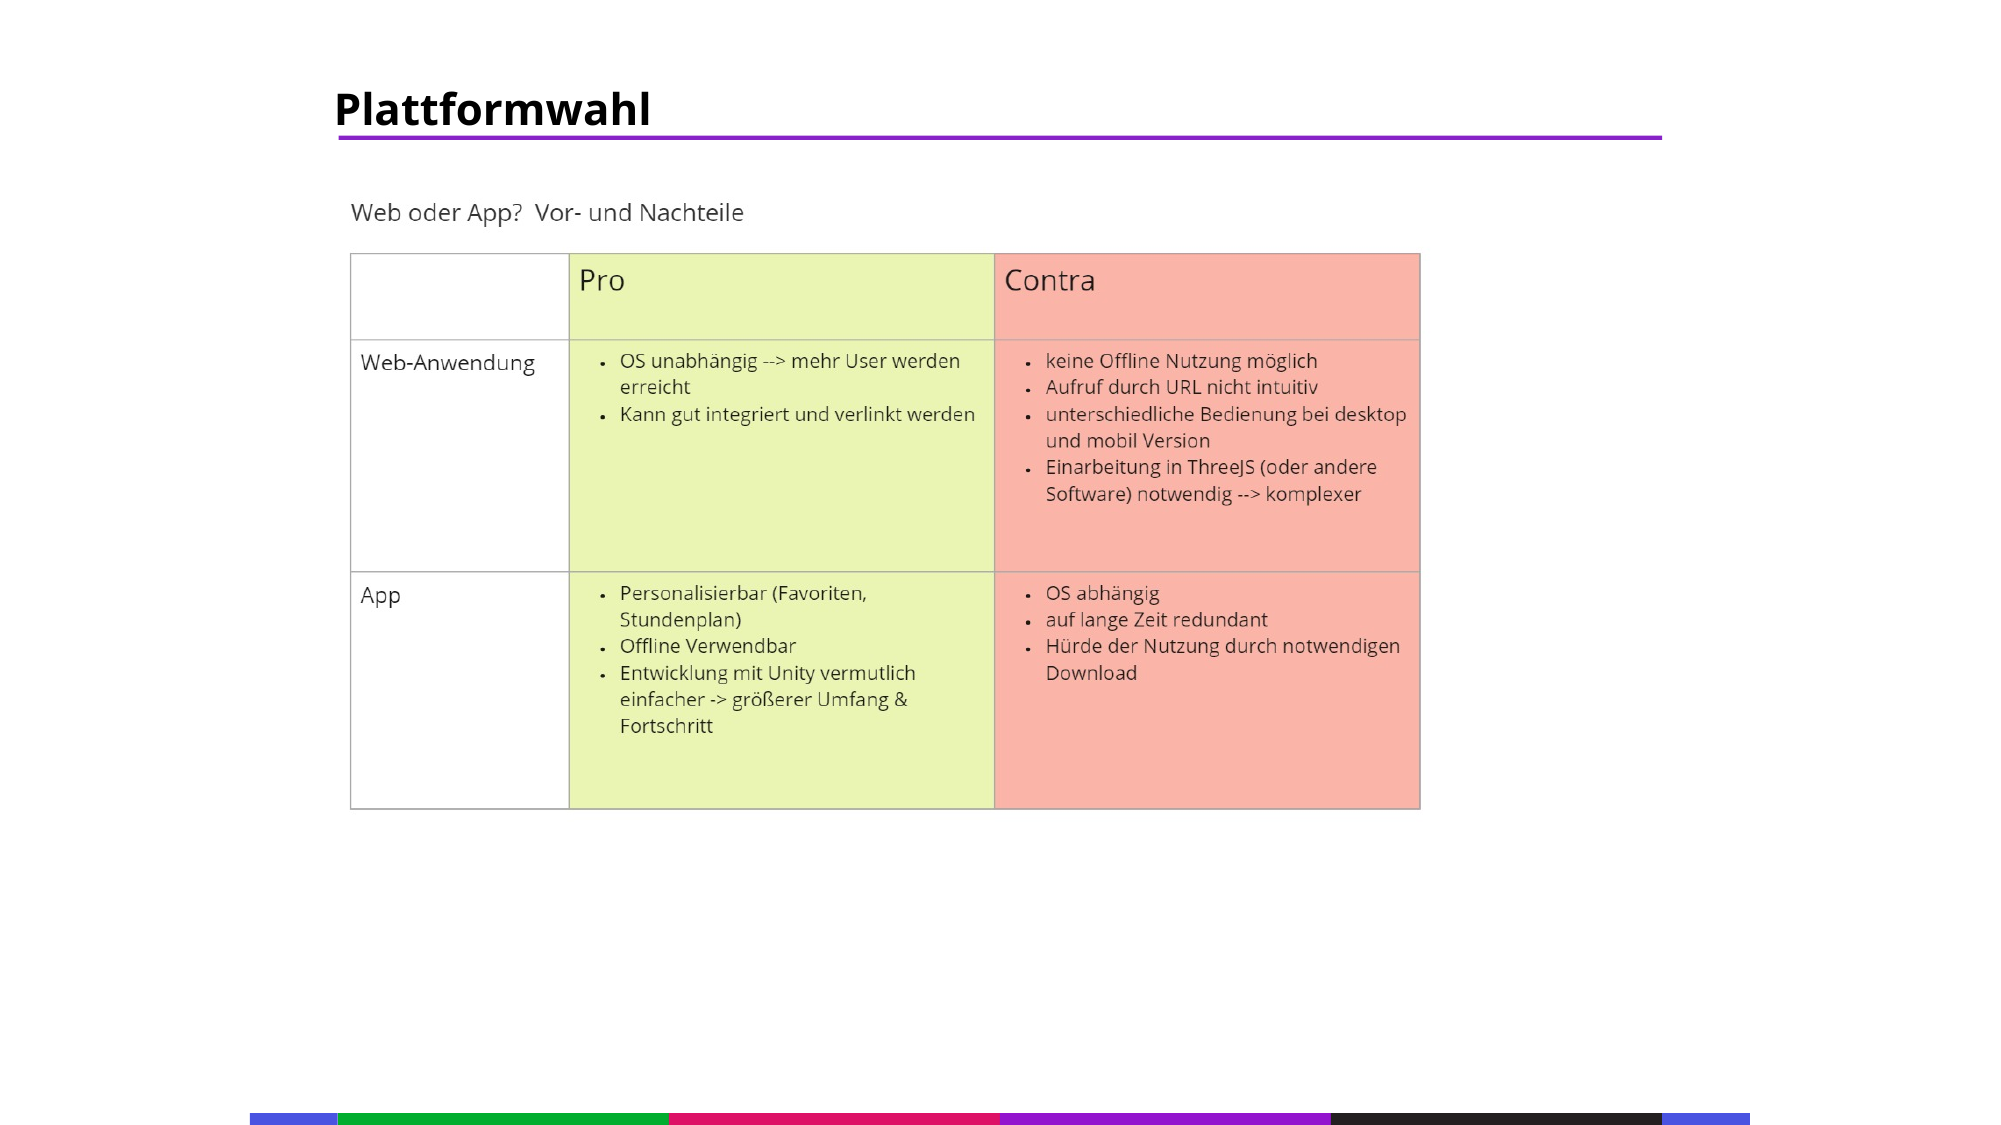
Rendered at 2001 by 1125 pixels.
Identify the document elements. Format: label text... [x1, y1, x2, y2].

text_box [249, 1113, 1750, 1125]
picture [321, 162, 1453, 841]
text_box Plattformwahl [333, 82, 652, 135]
